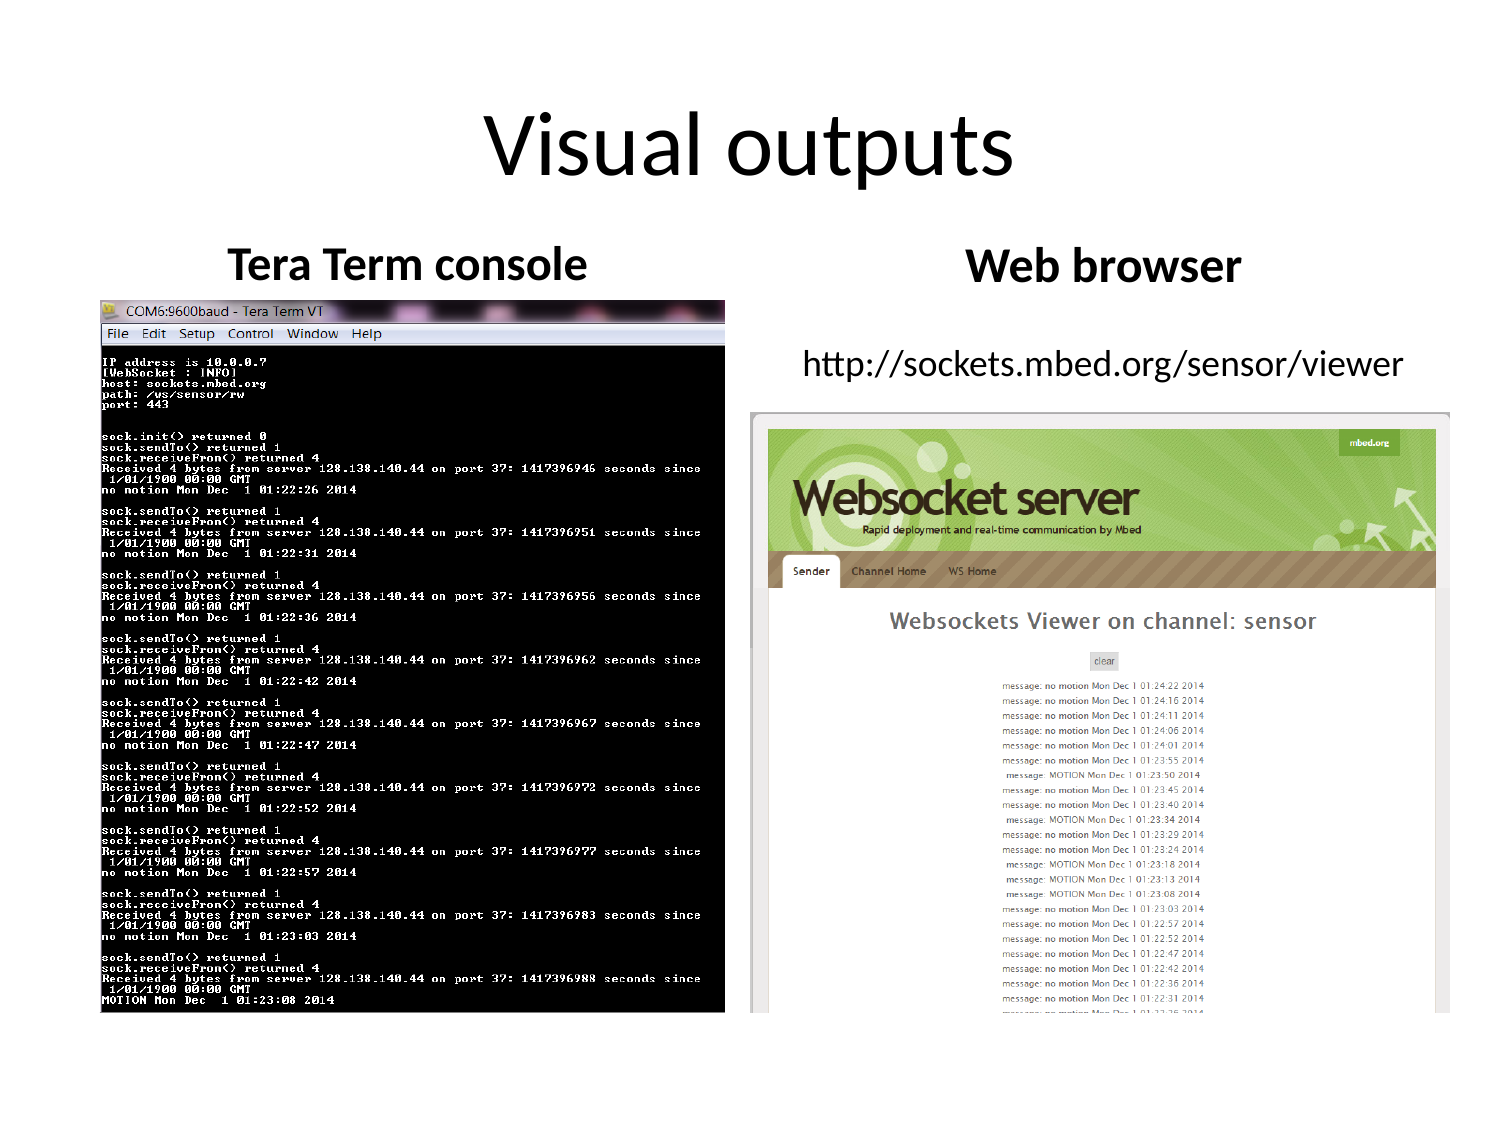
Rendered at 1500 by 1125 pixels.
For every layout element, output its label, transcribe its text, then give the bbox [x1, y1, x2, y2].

list Tera Term console [212, 224, 625, 298]
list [99, 299, 726, 1013]
text_box http://sockets.mbed.org/sensor/viewer [787, 331, 1425, 391]
title Visual outputs [75, 45, 1425, 233]
list Web browser [950, 224, 1263, 300]
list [749, 412, 1451, 1013]
